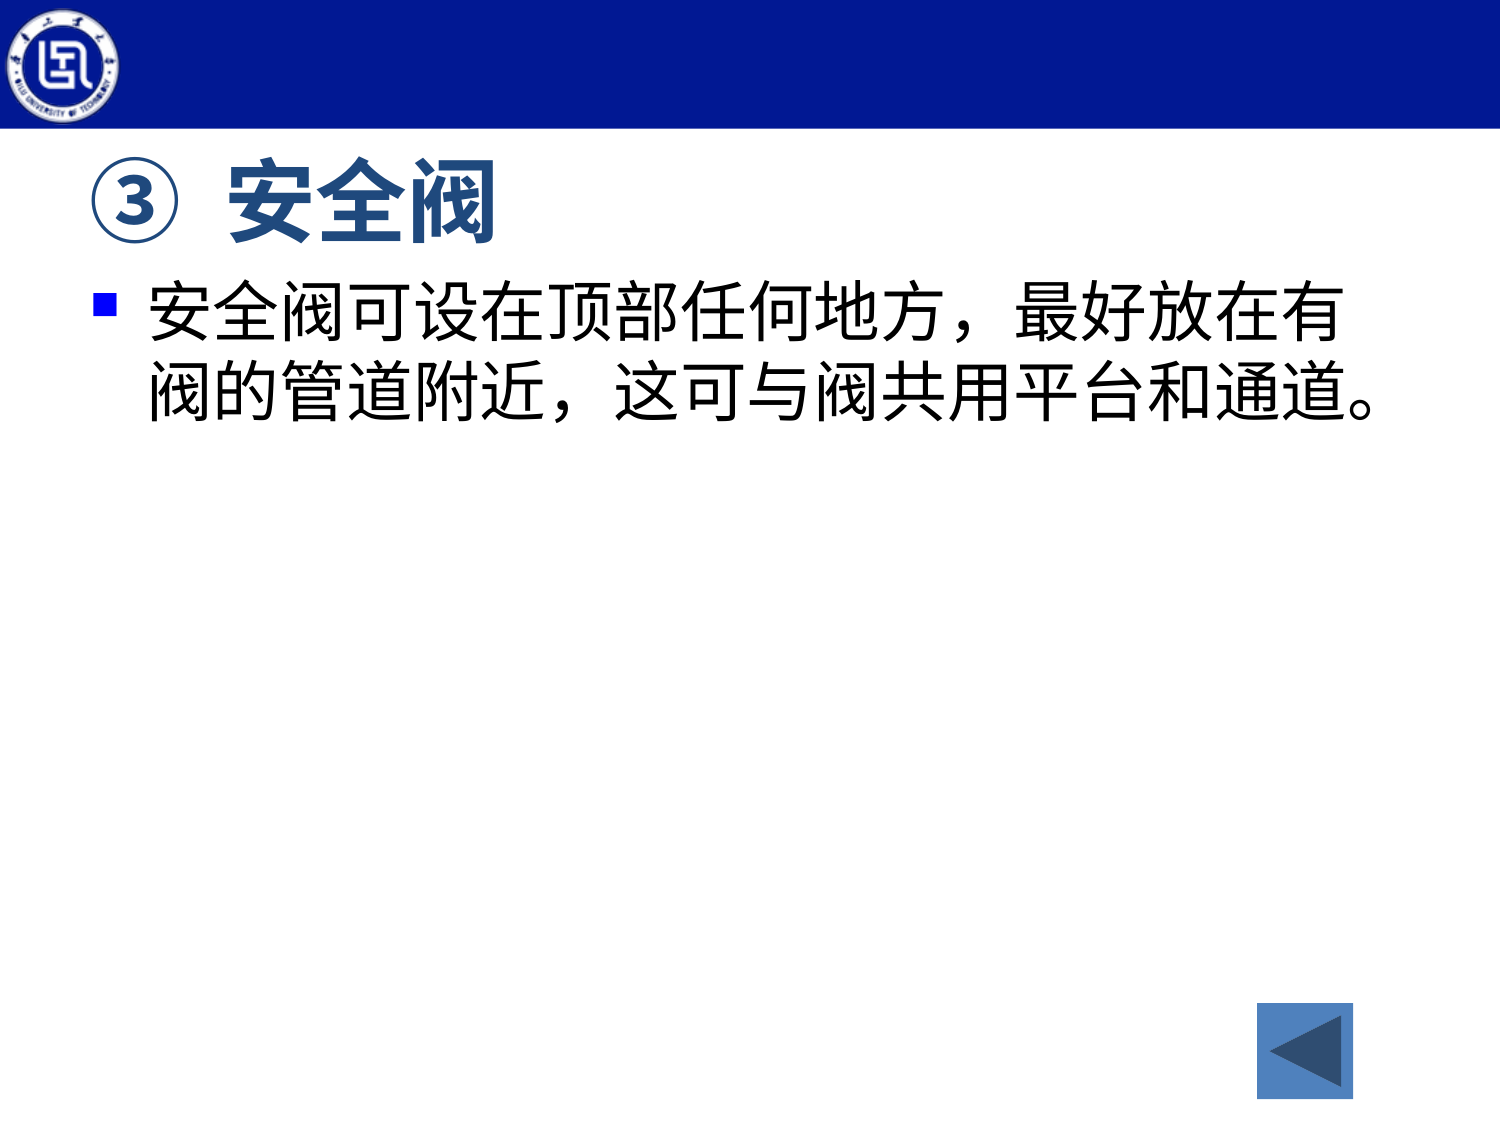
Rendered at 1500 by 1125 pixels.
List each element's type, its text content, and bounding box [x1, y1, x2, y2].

title ③ 安全阀 [74, 104, 1414, 293]
picture [1, 7, 123, 126]
list 安全阀可设在顶部任何地方，最好放在有阀的管道附近，这可与阀共用平台和通道。 [75, 262, 1425, 1006]
text_box [1257, 1003, 1354, 1100]
